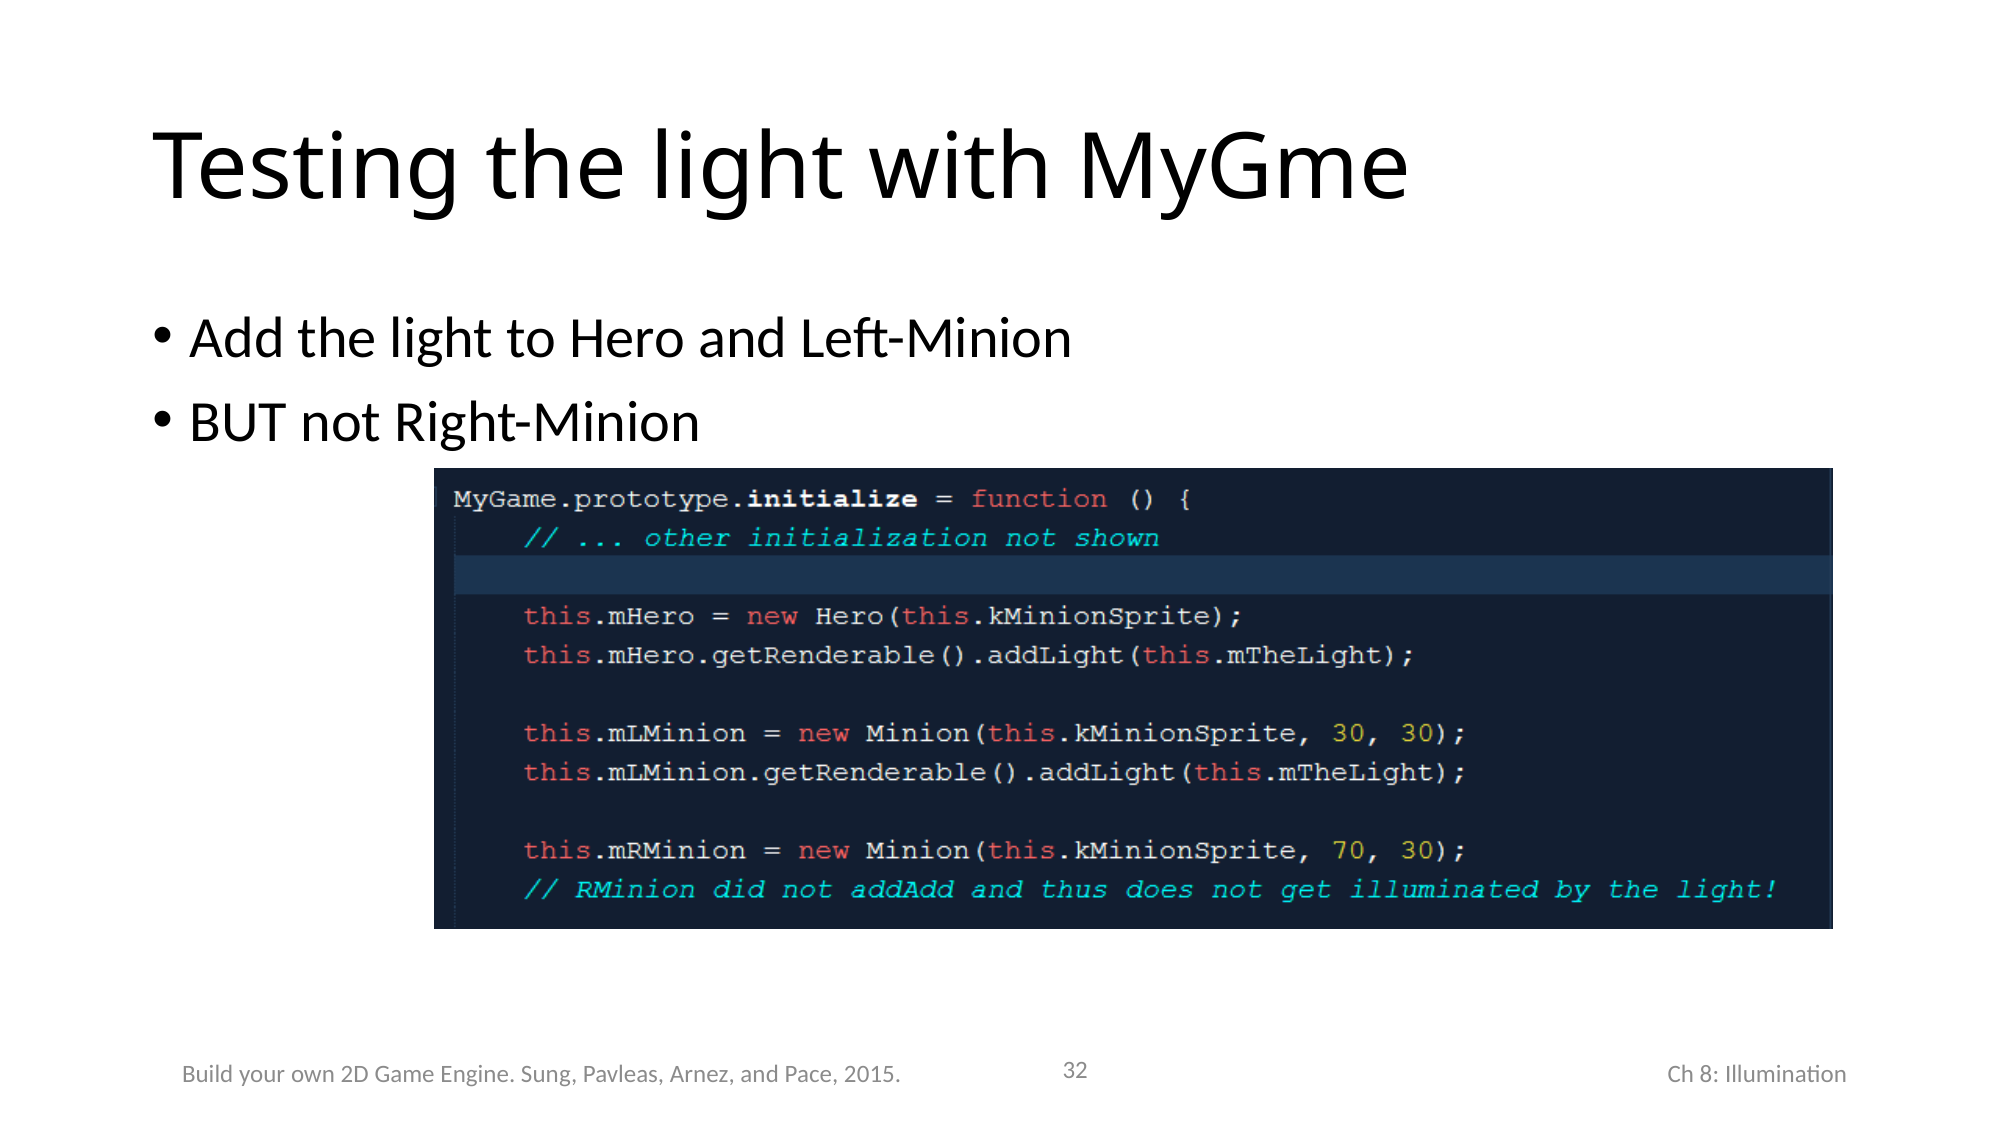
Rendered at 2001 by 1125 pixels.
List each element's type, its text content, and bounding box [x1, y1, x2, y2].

title Testing the light with MyGme [137, 59, 1863, 278]
picture [434, 468, 1833, 930]
list Add the light to Hero and Left-Minion BUT not Right-Minion [137, 299, 1863, 1014]
